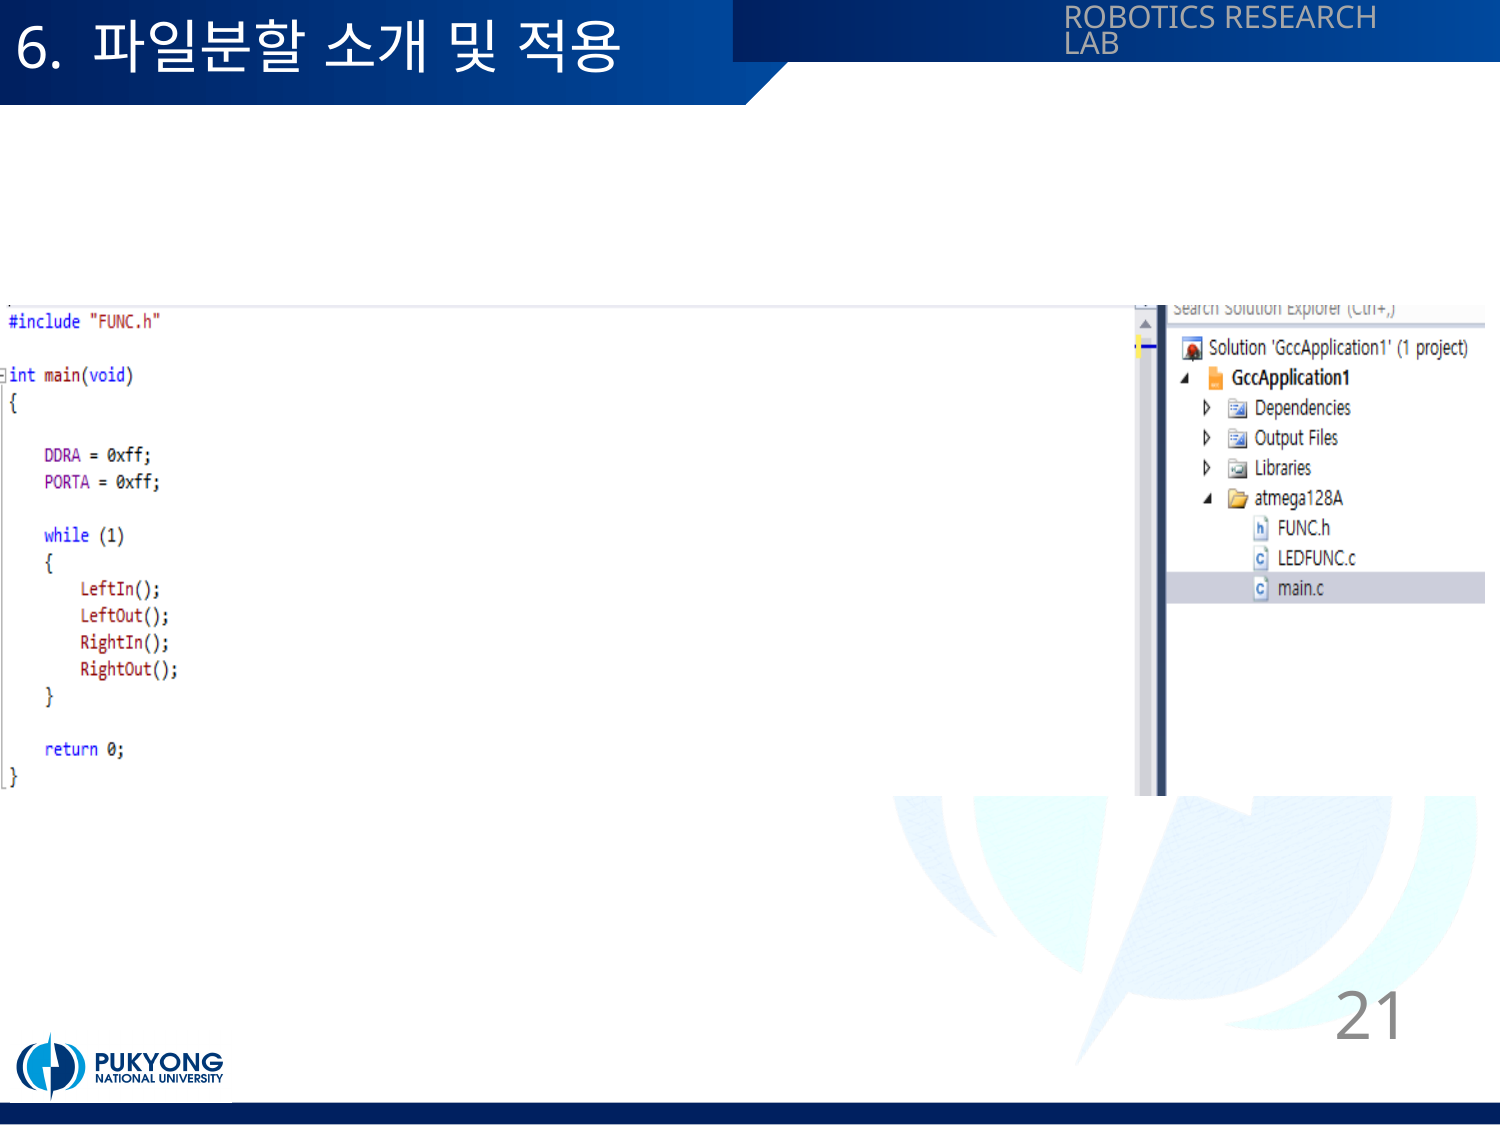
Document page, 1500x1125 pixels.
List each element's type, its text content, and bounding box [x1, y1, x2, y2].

slide_number 21 [1088, 988, 1426, 1048]
picture [0, 305, 1485, 796]
picture [10, 1030, 232, 1103]
title 6. 파일분할 소개 및 적용 [0, 12, 733, 88]
